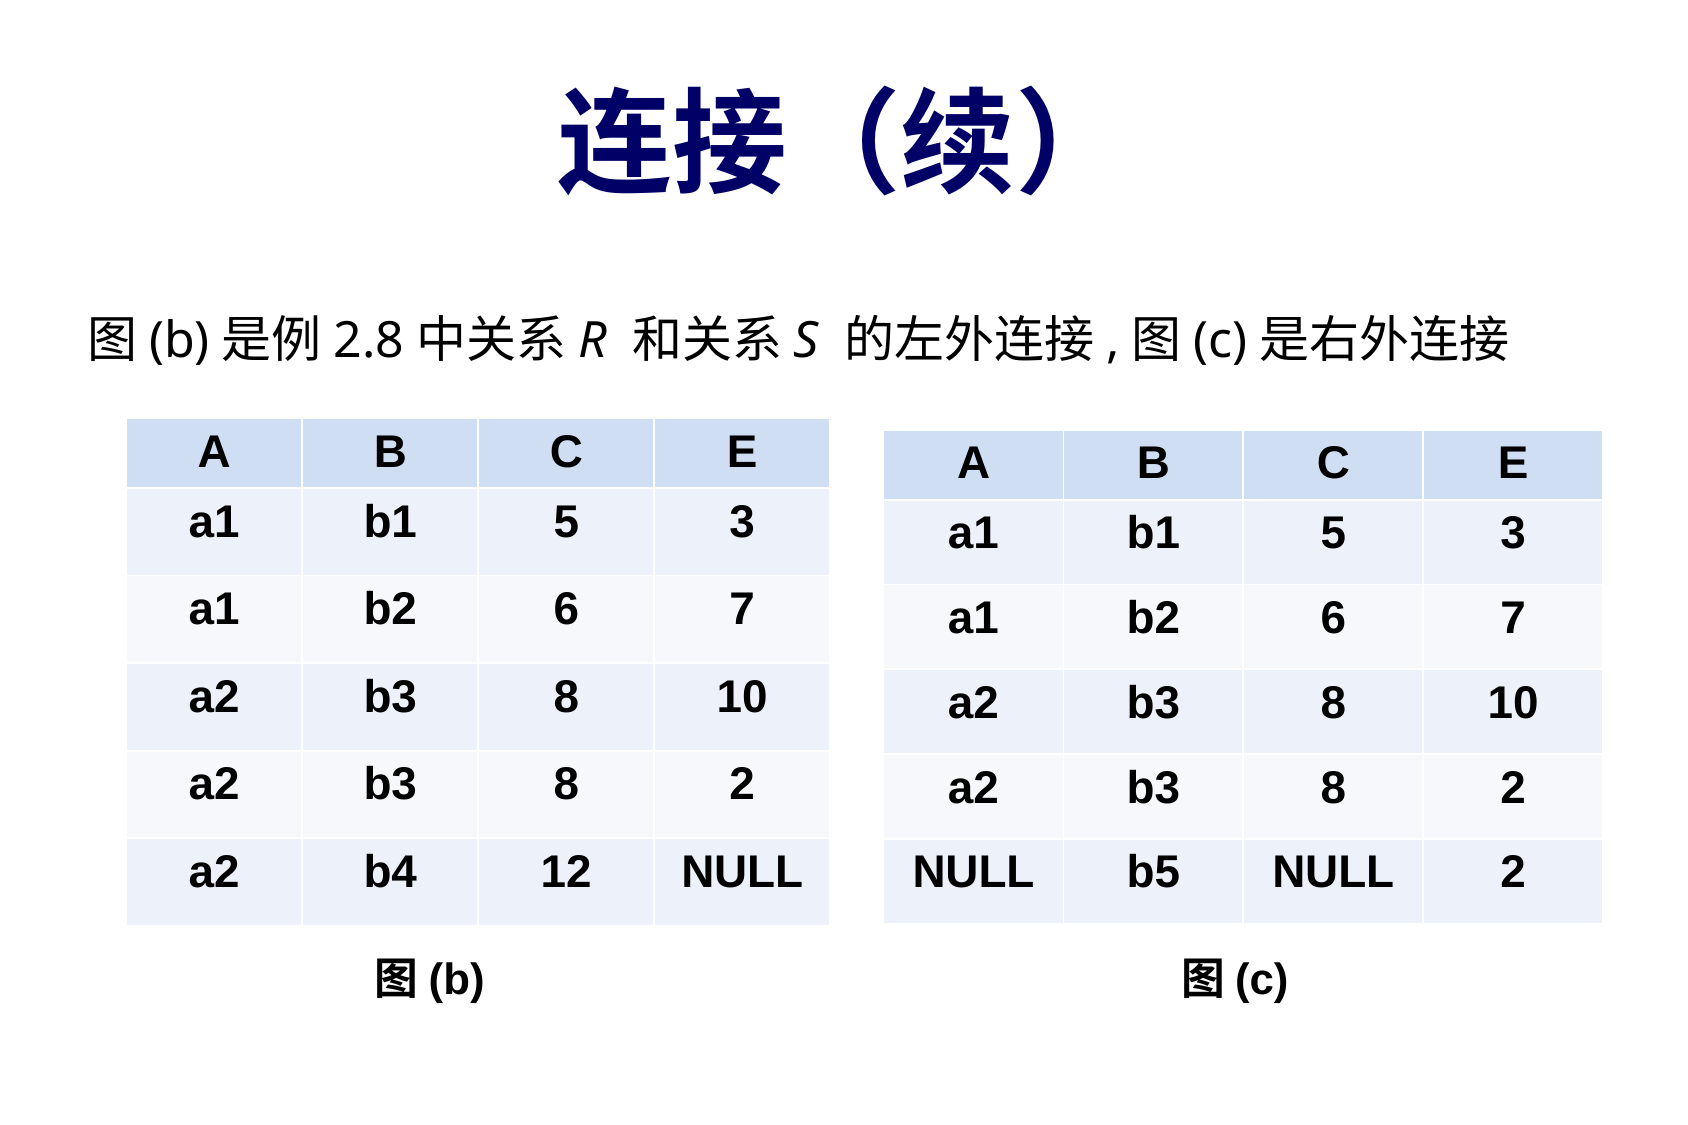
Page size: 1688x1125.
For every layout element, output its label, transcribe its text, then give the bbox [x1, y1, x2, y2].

table_cell 8 [479, 752, 653, 837]
table_header A [127, 419, 301, 487]
table_cell a2 [884, 670, 1063, 753]
table_cell 6 [1244, 585, 1422, 668]
table_cell b2 [303, 576, 477, 662]
table_cell 10 [1424, 670, 1602, 753]
table_cell 2 [655, 752, 829, 837]
table_cell 8 [1244, 755, 1422, 838]
table_cell b2 [1064, 585, 1242, 668]
table_cell a1 [884, 585, 1063, 668]
table_cell 8 [1244, 670, 1422, 753]
table_cell 12 [479, 839, 653, 925]
text_box 图(b)是例2.8中关系R 和关系S 的左外连接,图(c)是右外连接 [72, 299, 1536, 375]
table_header B [1064, 431, 1242, 499]
table_cell NULL [1244, 840, 1422, 923]
table_header E [655, 419, 829, 487]
table_cell a2 [127, 664, 301, 750]
table_cell b1 [1064, 501, 1242, 584]
table_cell NULL [655, 839, 829, 925]
table_cell b5 [1064, 840, 1242, 923]
table_cell a1 [127, 576, 301, 662]
table_cell a2 [884, 755, 1063, 838]
table_cell b4 [303, 839, 477, 925]
table_cell 7 [655, 576, 829, 662]
table_cell a2 [127, 839, 301, 925]
table_cell 2 [1424, 840, 1602, 923]
table_cell 7 [1424, 585, 1602, 668]
table_cell a1 [884, 501, 1063, 584]
table_cell b1 [303, 489, 477, 575]
table_header C [1244, 431, 1422, 499]
table_cell NULL [884, 840, 1063, 923]
table_cell a2 [127, 752, 301, 837]
table_cell a1 [127, 489, 301, 575]
table_cell 8 [479, 664, 653, 750]
table_cell 3 [1424, 501, 1602, 584]
table_cell b3 [303, 664, 477, 750]
table_cell 10 [655, 664, 829, 750]
table_cell b3 [1064, 755, 1242, 838]
table_header E [1424, 431, 1602, 499]
title 连接（续） [84, 45, 1604, 233]
table_cell 3 [655, 489, 829, 575]
table_header C [479, 419, 653, 487]
table_cell 2 [1424, 755, 1602, 838]
text_box 图(b) 图(c) [359, 943, 1304, 1011]
table_cell 6 [479, 576, 653, 662]
table_header A [884, 431, 1063, 499]
table_cell 5 [1244, 501, 1422, 584]
table_cell 5 [479, 489, 653, 575]
table_header B [303, 419, 477, 487]
table_cell b3 [1064, 670, 1242, 753]
table_cell b3 [303, 752, 477, 837]
